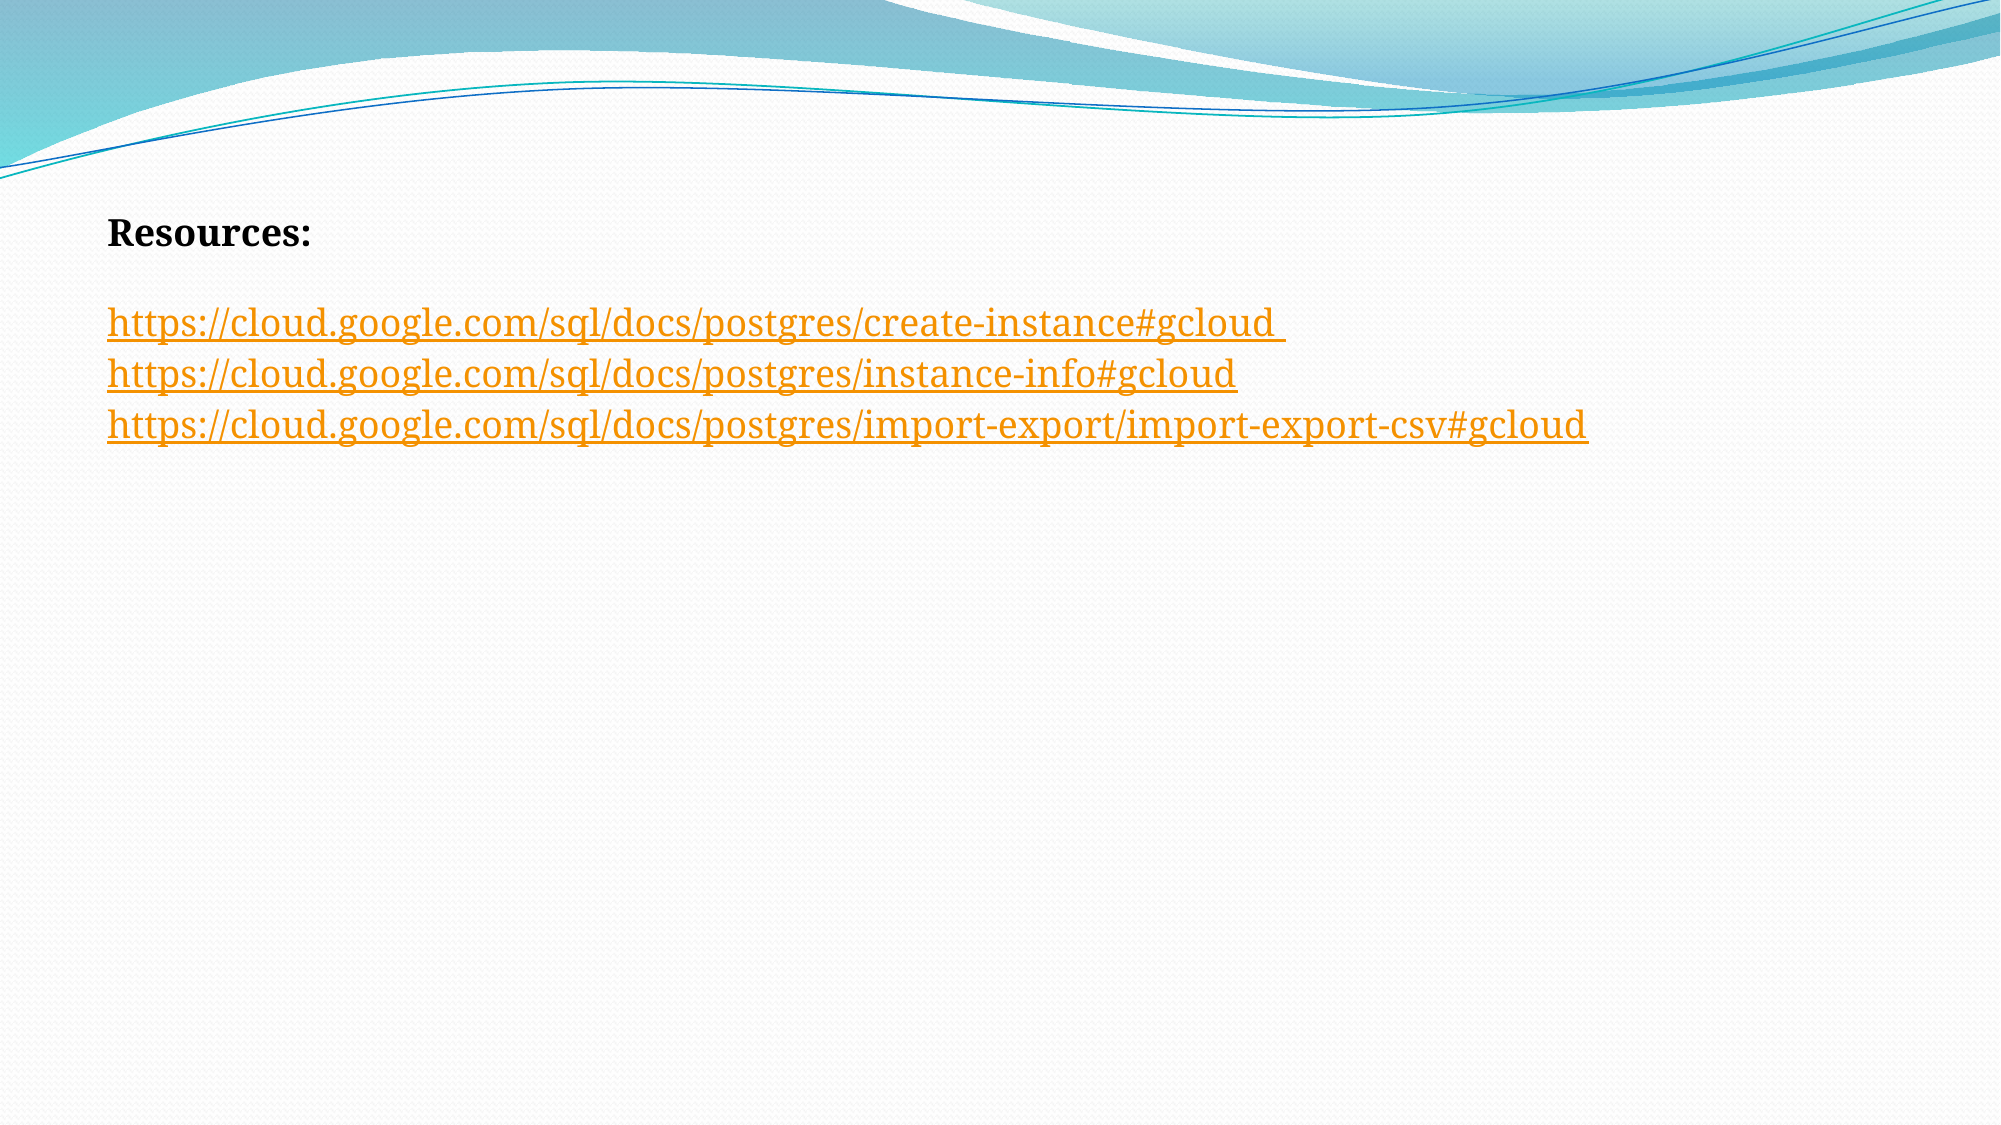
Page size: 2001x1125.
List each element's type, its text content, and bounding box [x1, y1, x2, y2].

text_box Resources: https://cloud.google.com/sql/docs/postgres/create-instance#gcloud https://cloud.google.com/sql/docs/postgres/instance-info#gcloud https://cloud.google.com/sql/docs/postgres/import-export/import-export-csv#gcloud [92, 156, 1863, 505]
